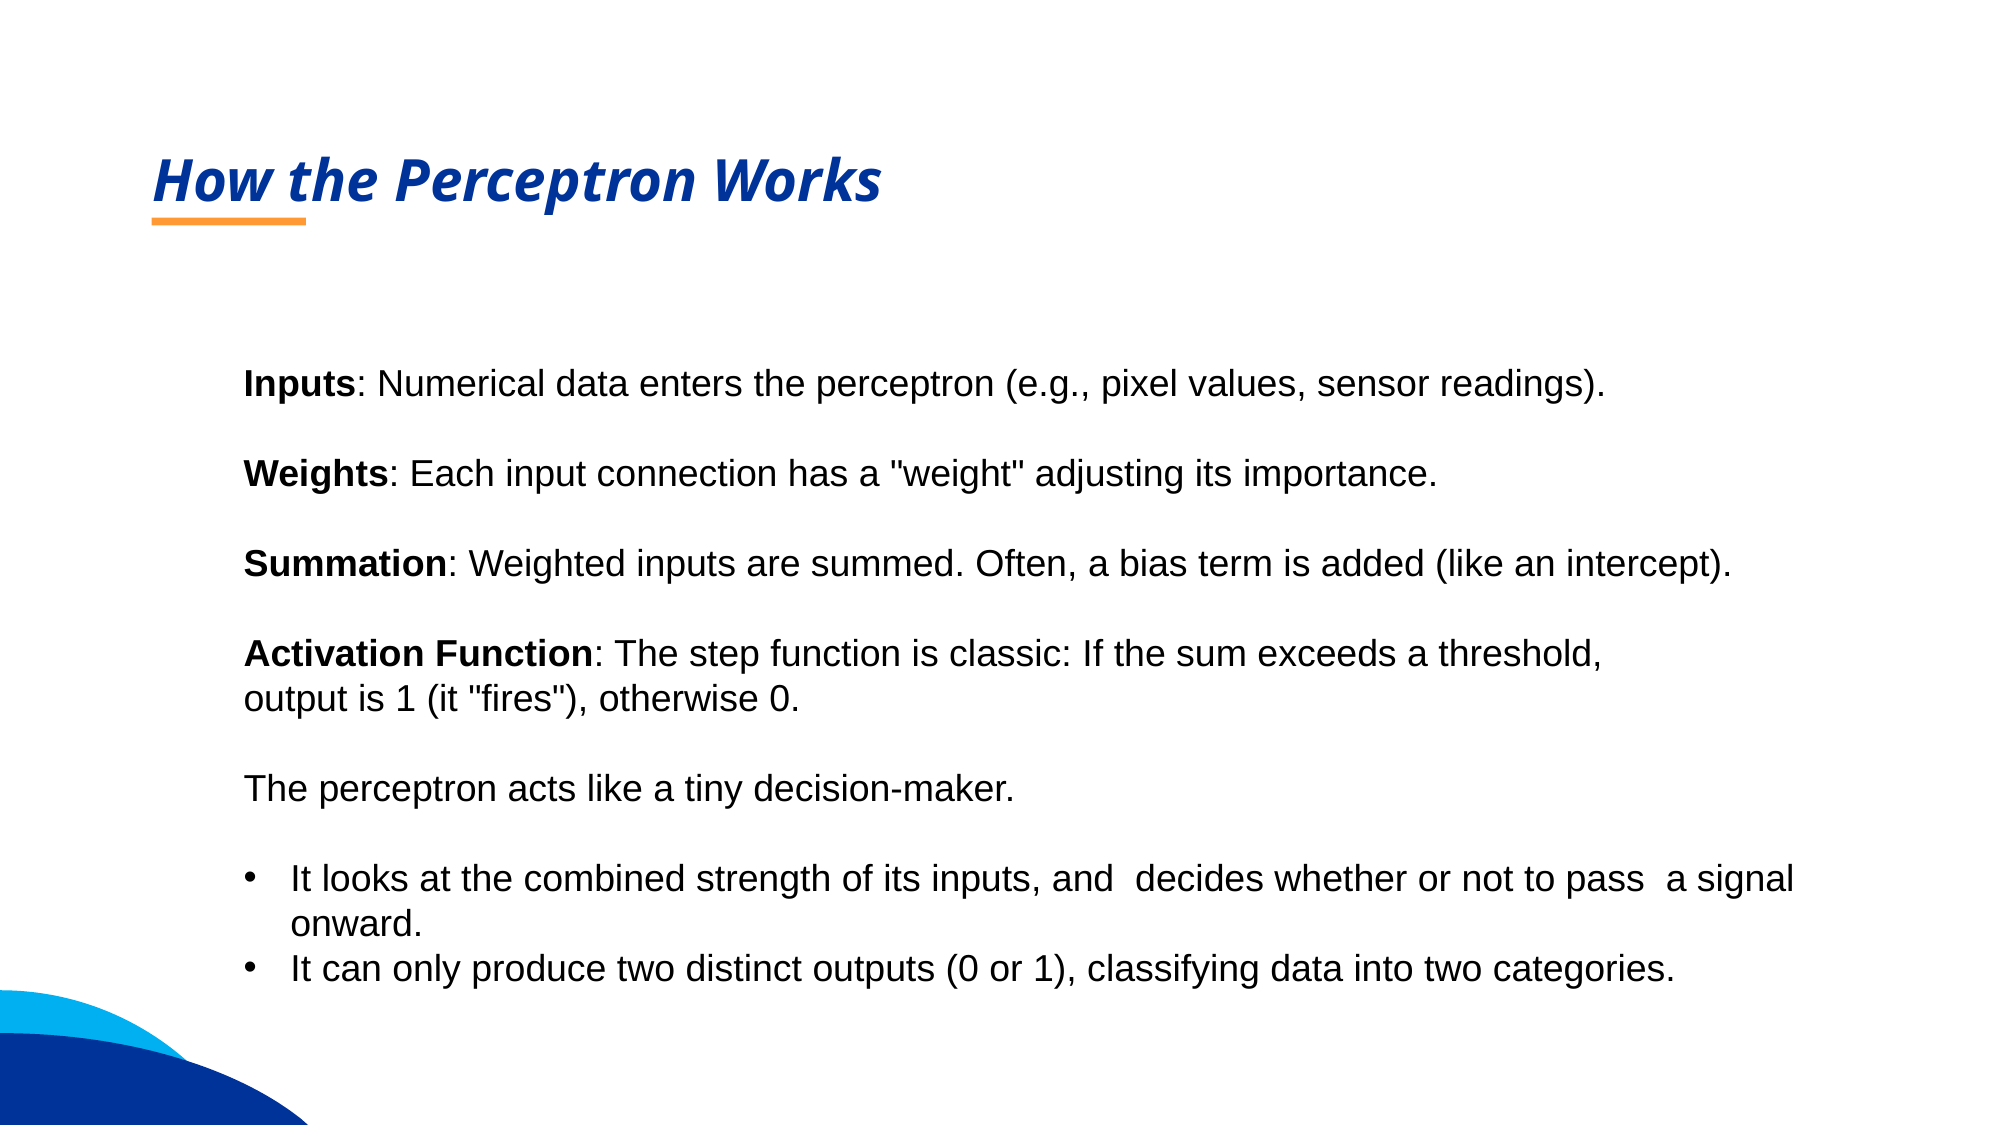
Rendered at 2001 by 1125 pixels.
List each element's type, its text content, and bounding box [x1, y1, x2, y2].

text_box How the Perceptron Works [137, 135, 1706, 221]
text_box Inputs: Numerical data enters the perceptron (e.g., pixel values, sensor readings). Weights: Each input connection has a "weight" adjusting its importance. Summation: Weighted inputs are summed. Often, a bias term is added (like an intercept). Activation Function: The step function is classic: If the sum exceeds a threshold, output is 1 (it "fires"), otherwise 0. The perceptron acts like a tiny decision-maker. It looks at the combined strength of its inputs, and decides whether or not to pass a signal onward. It can only produce two distinct outputs (0 or 1), classifying data into two categories. [228, 306, 1828, 997]
